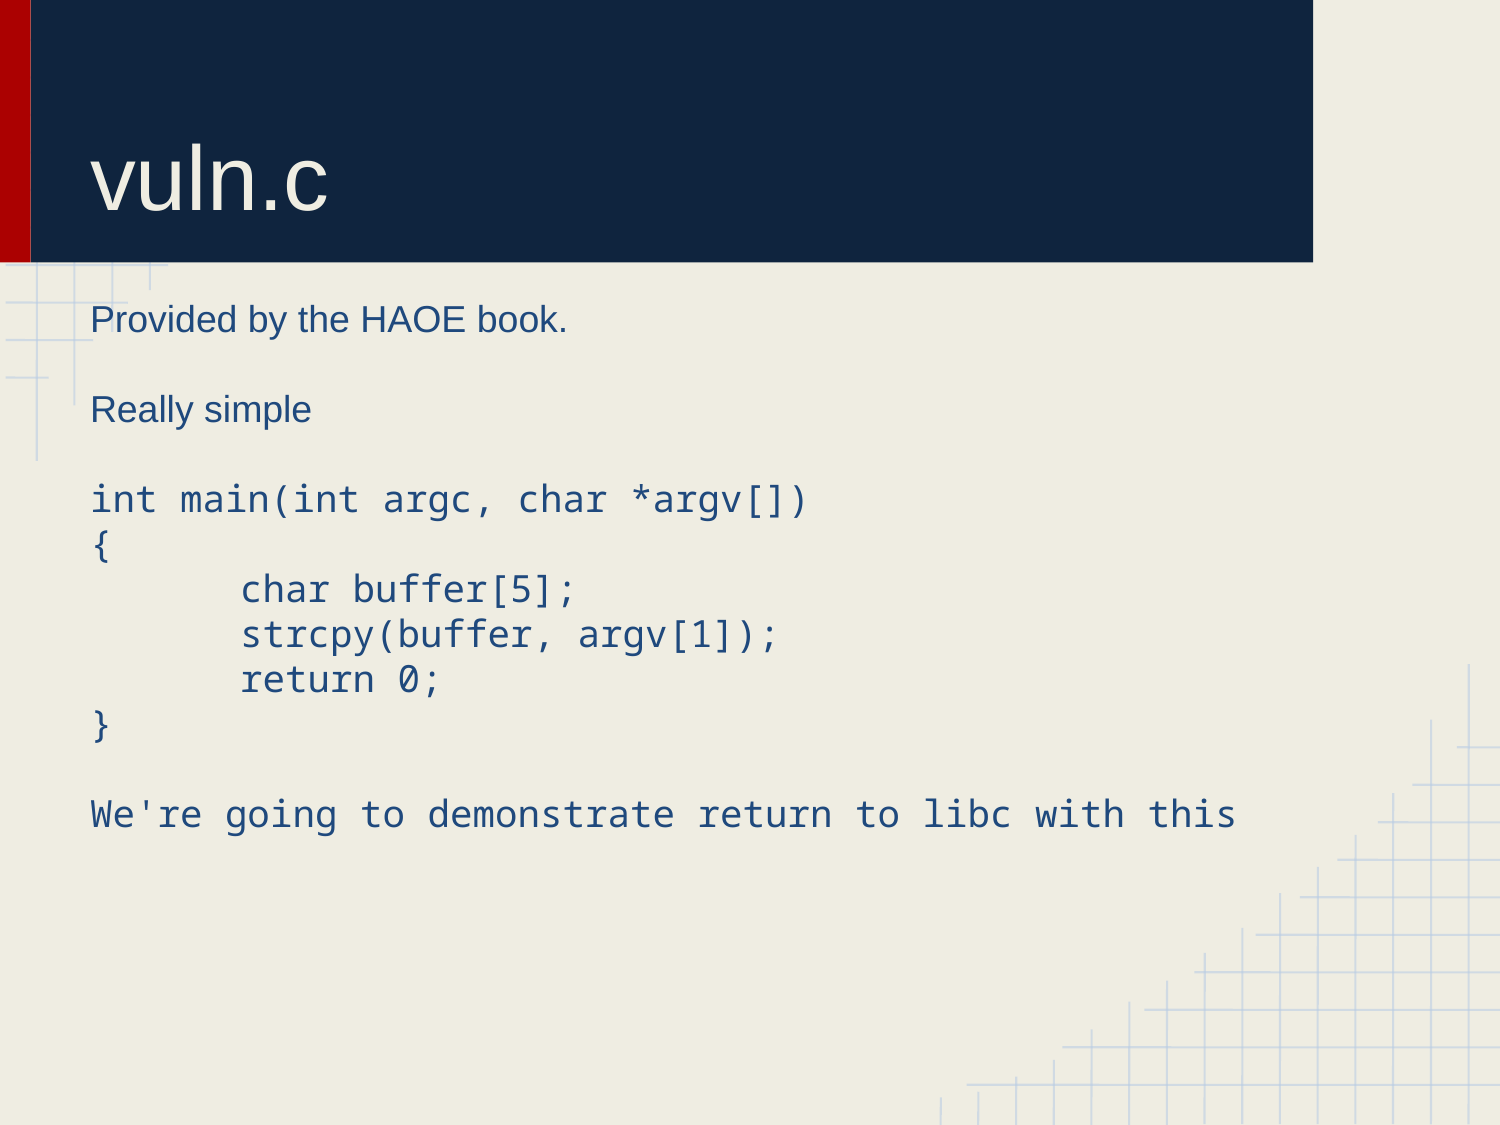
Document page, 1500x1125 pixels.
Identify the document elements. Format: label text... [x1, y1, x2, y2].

list Provided by the HAOE book. Really simple int main(int argc, char *argv[]) { char buffer[5]; strcpy(buffer, argv[1]); return 0; } We're going to demonstrate return to libc with this [75, 279, 1425, 1074]
title vuln.c [75, 22, 1276, 244]
